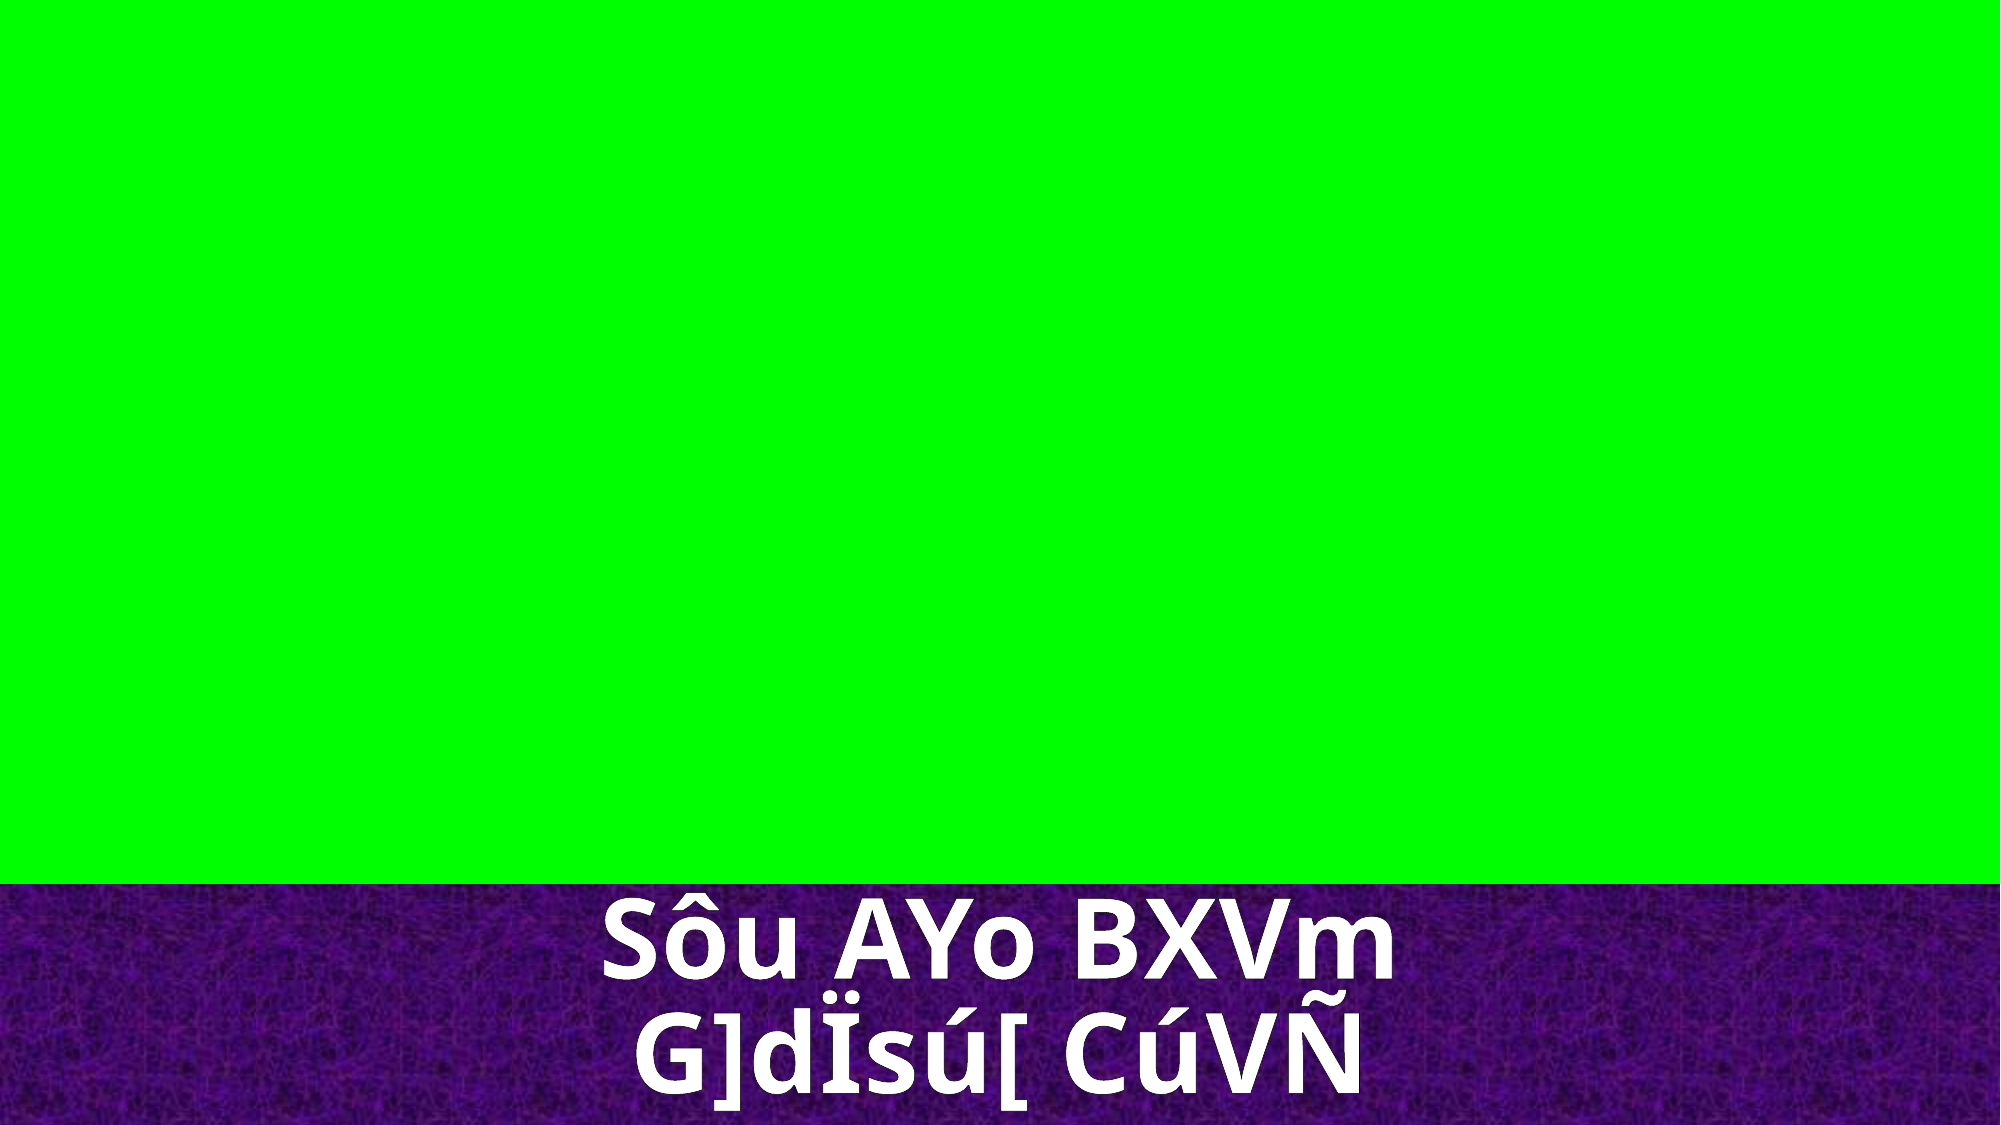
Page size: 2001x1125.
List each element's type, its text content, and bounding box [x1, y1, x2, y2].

text_box [0, 884, 2000, 1125]
text_box Sôu AYo BXVm G]dÏsú[ CúVÑ [500, 879, 1500, 1124]
